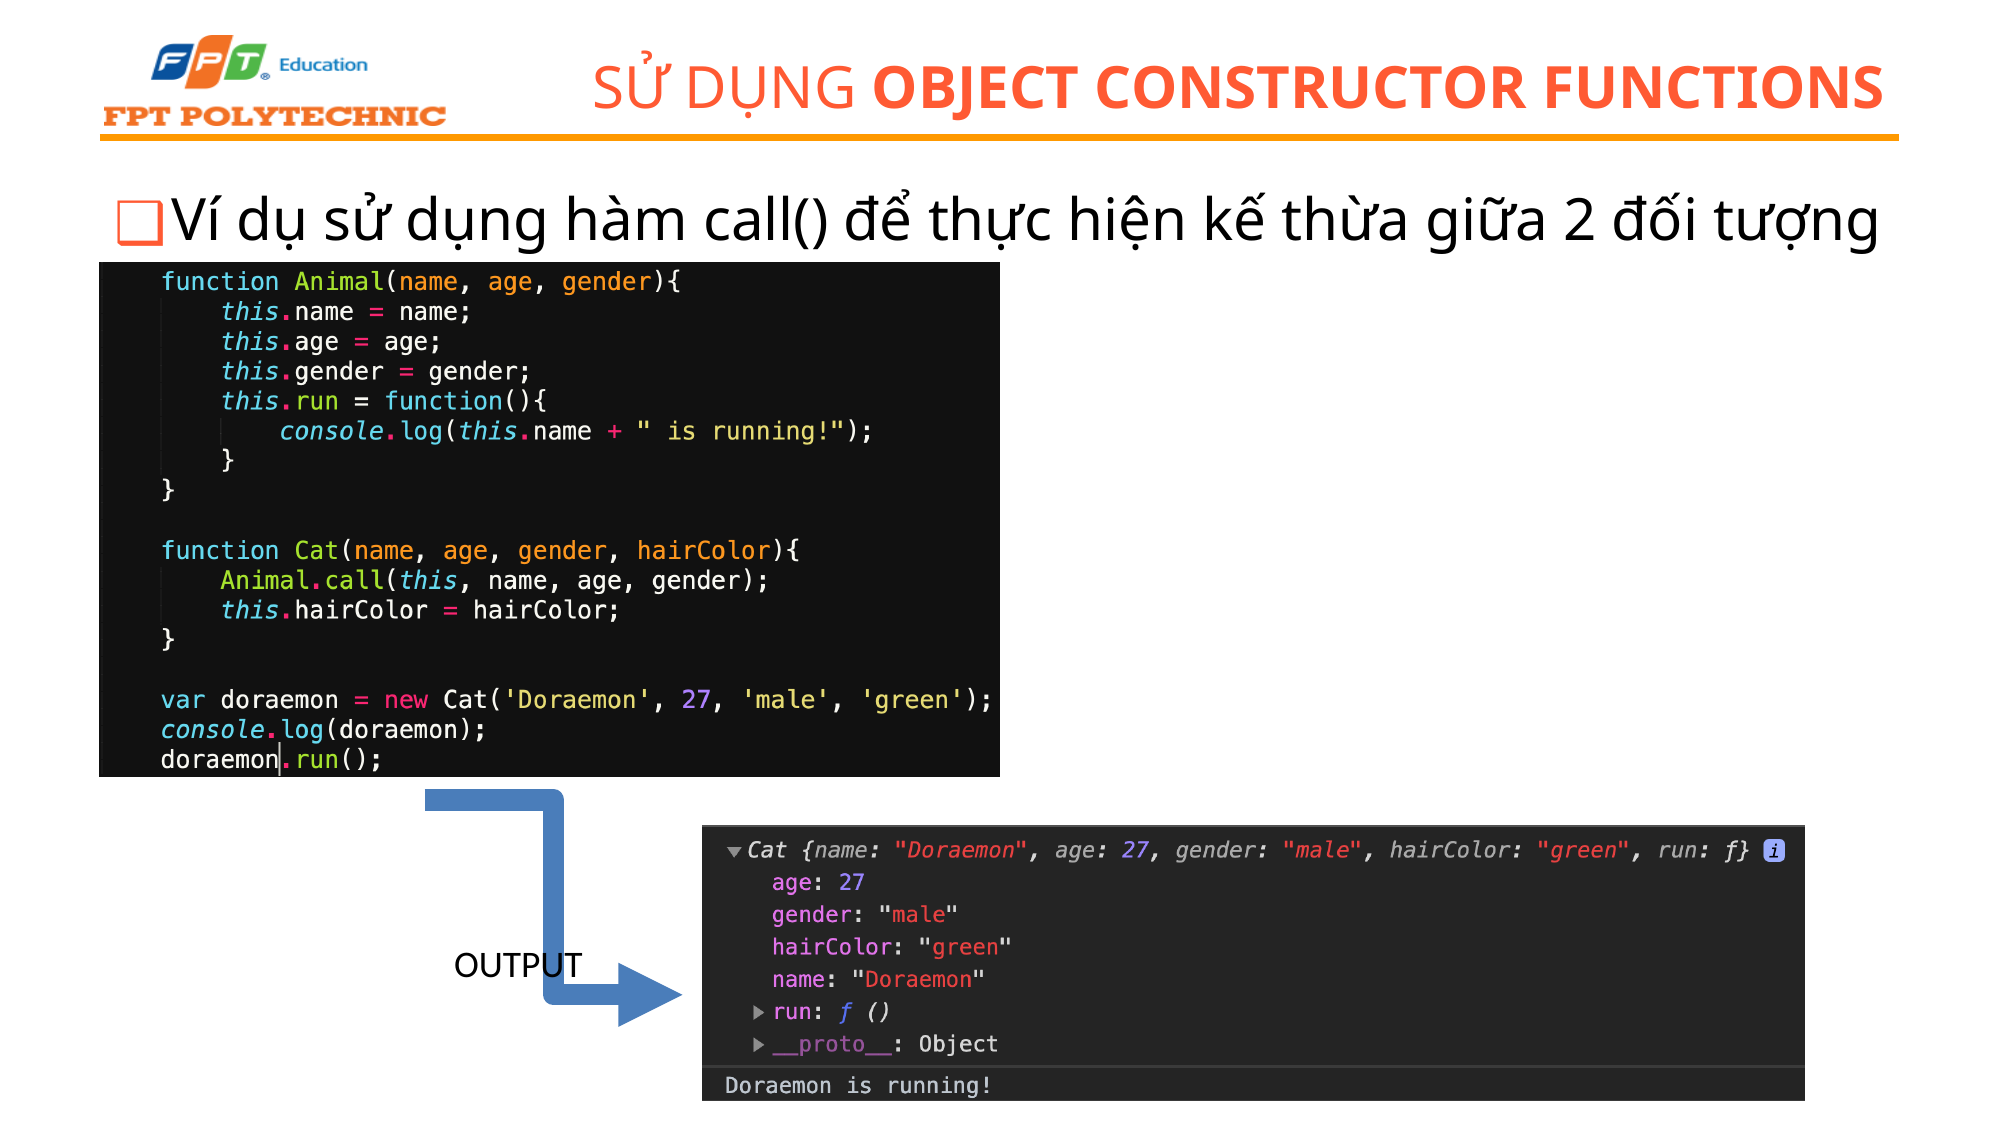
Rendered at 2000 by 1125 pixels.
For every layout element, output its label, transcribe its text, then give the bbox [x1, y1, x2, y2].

picture [702, 824, 1806, 1102]
picture [99, 262, 1000, 777]
list Ví dụ sử dụng hàm call() để thực hiện kế thừa giữa 2 đối tượng [99, 174, 1900, 1038]
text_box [424, 799, 683, 995]
picture [104, 35, 450, 126]
title Sử dụng Object constructor functions [449, 45, 1900, 125]
